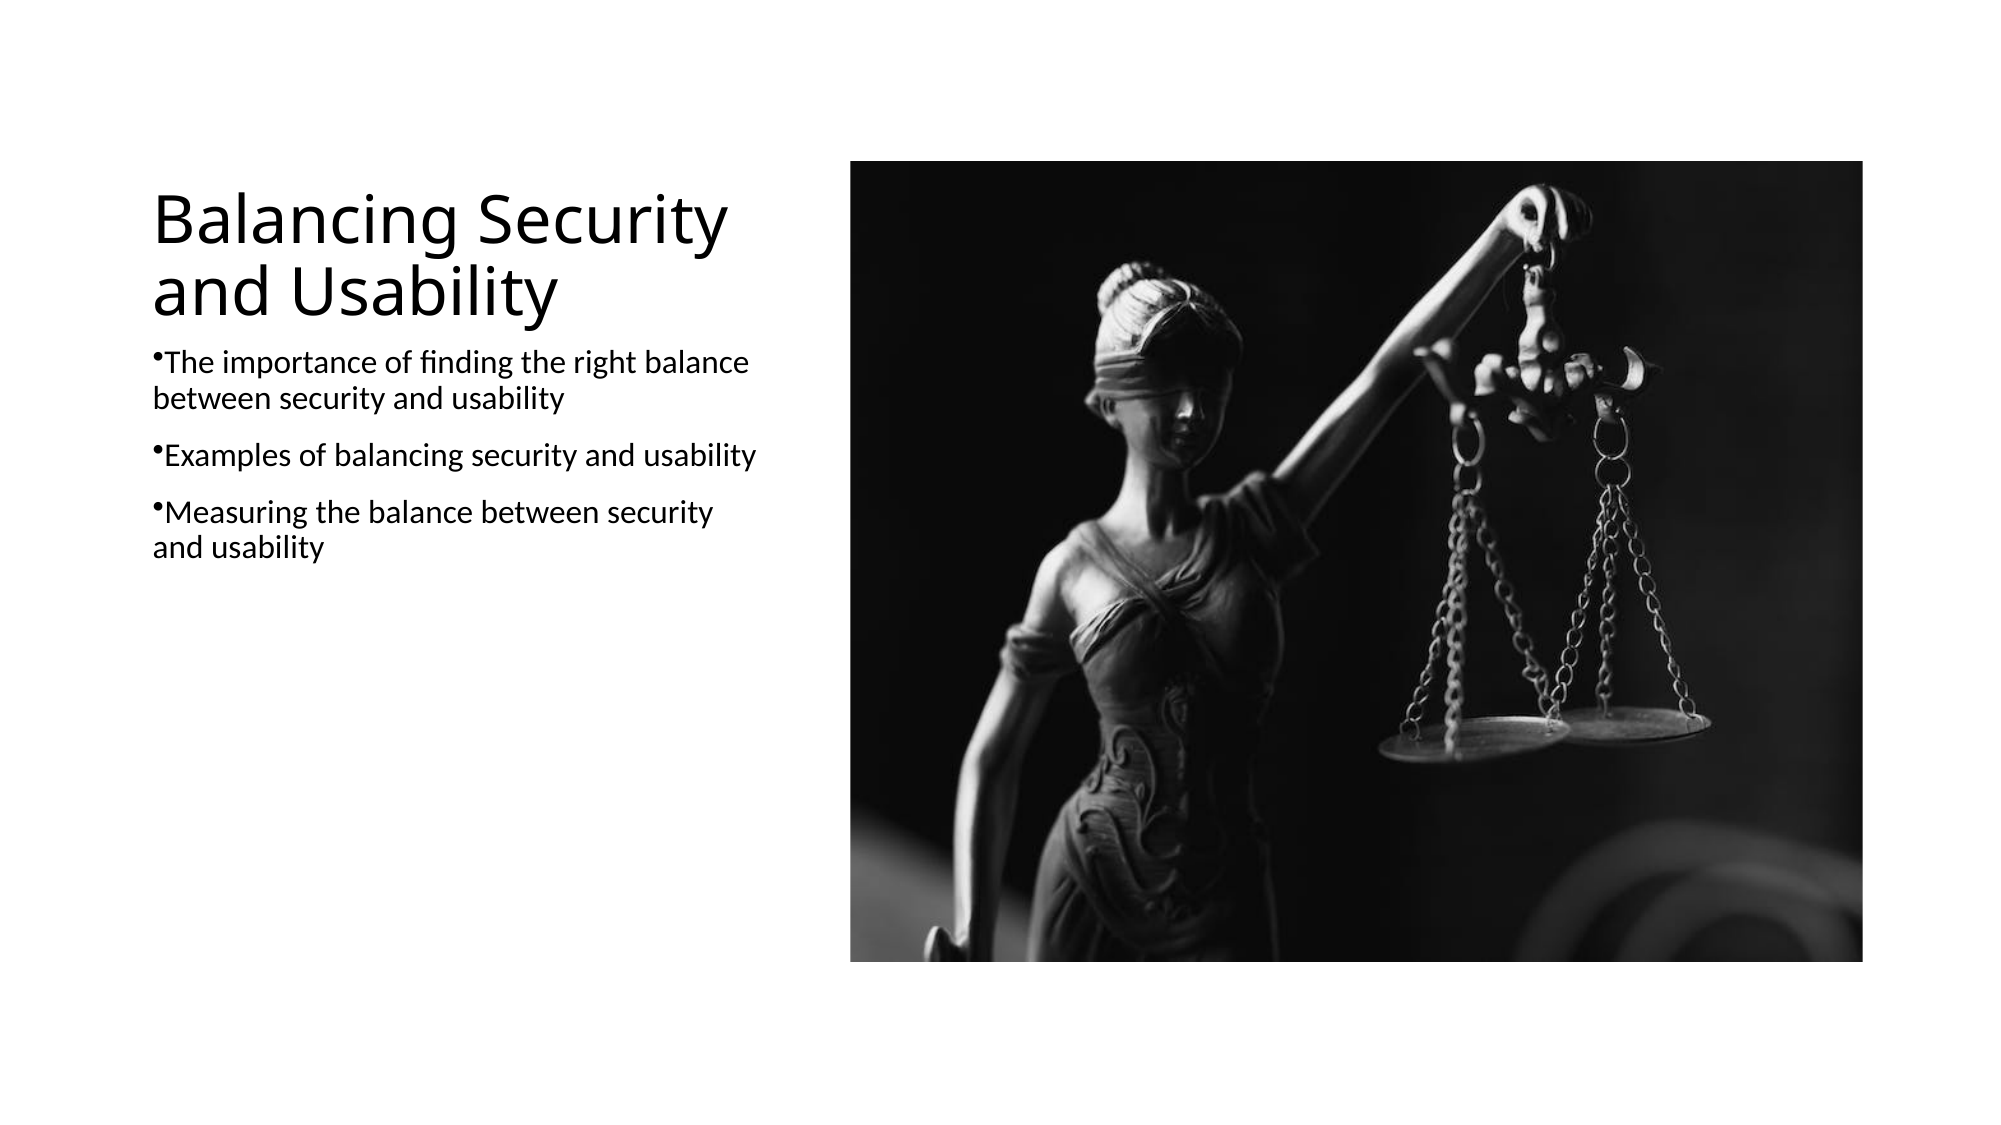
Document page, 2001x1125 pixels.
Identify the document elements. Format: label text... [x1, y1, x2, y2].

list The importance of finding the right balance between security and usability Examples of balancing security and usability Measuring the balance between security and usability [137, 337, 783, 963]
picture [850, 161, 1863, 962]
title Balancing Security and Usability [137, 75, 783, 337]
